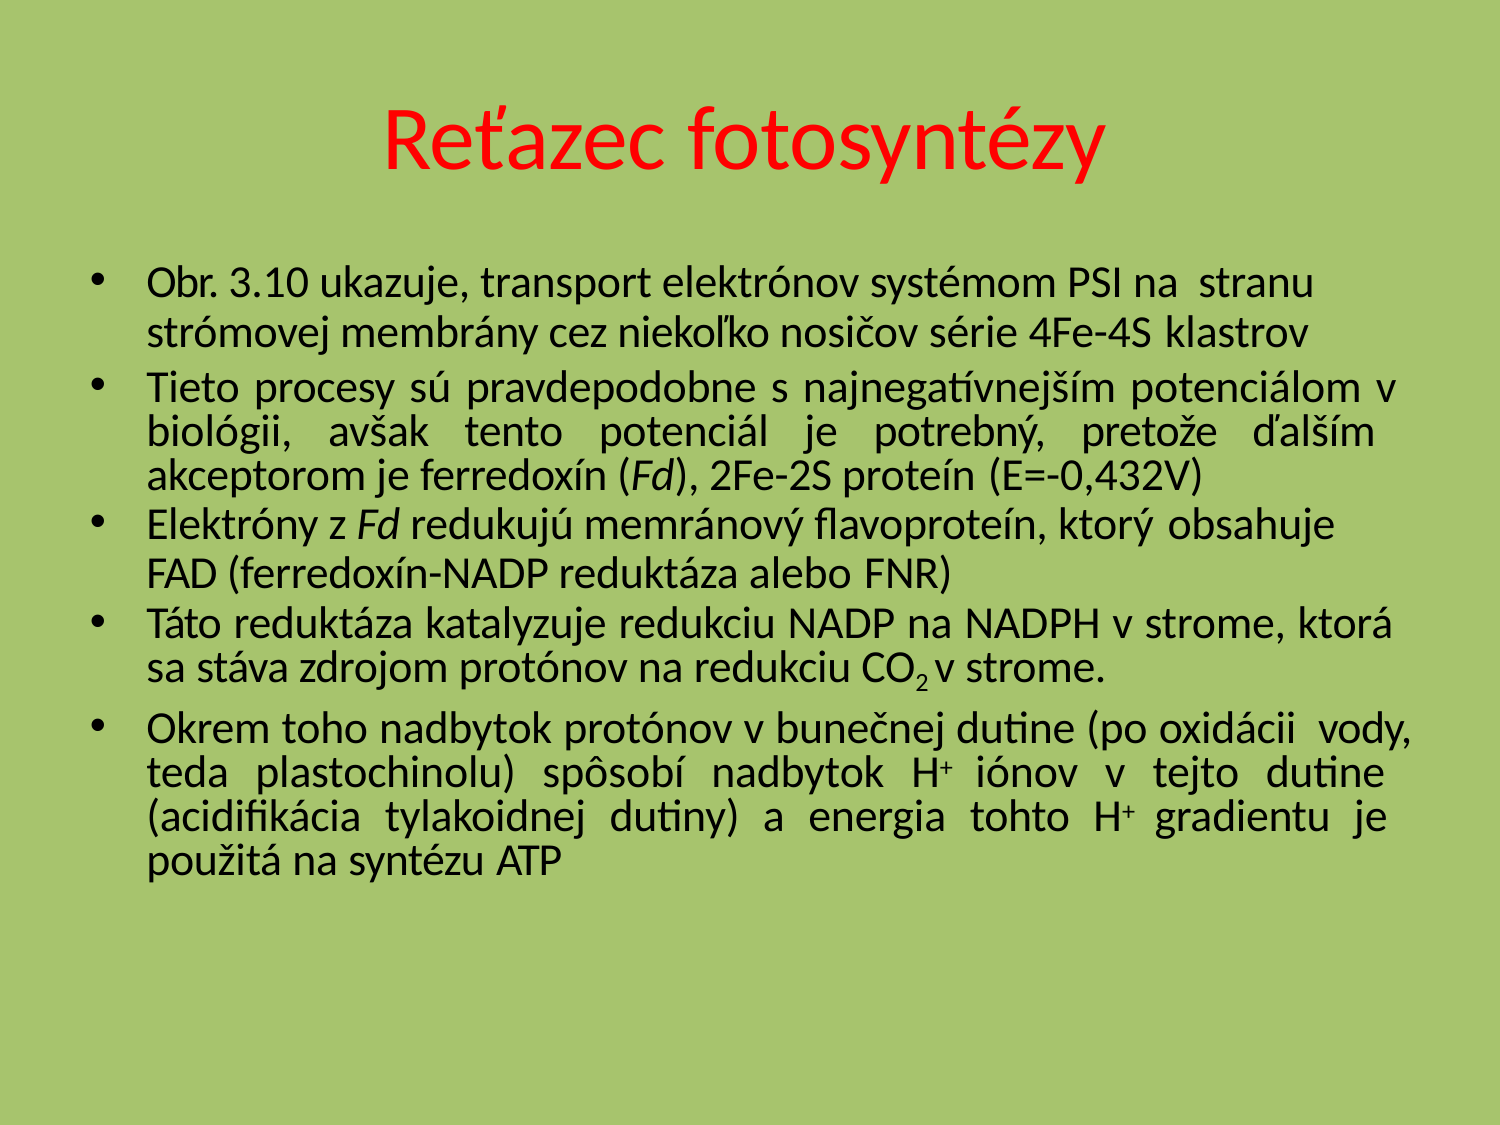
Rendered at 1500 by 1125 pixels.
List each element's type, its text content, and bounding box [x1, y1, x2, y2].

title Reťazec fotosyntézy [379, 75, 1121, 266]
text_box Obr. 3.10 ukazuje, transport elektrónov systémom PSI na stranu strómovej membrány cez niekoľko nosičov série 4Fe-4S klastrov Tieto procesy sú pravdepodobne s najnegatívnejším potenciálom v biológii, avšak tento potenciál je potrebný, pretože ďalším akceptorom je ferredoxín (Fd), 2Fe-2S proteín (E=-0,432V) Elektróny z Fd redukujú memránový flavoproteín, ktorý obsahuje FAD (ferredoxín-NADP reduktáza alebo FNR) Táto reduktáza katalyzuje redukciu NADP na NADPH v strome, ktorá sa stáva zdrojom protónov na redukciu CO2 v strome. Okrem toho nadbytok protónov v bunečnej dutine (po oxidácii vody, teda plastochinolu) spôsobí nadbytok H+ iónov v tejto dutine (acidifikácia tylakoidnej dutiny) a energia tohto H+ gradientu je použitá na syntézu ATP [85, 255, 1415, 884]
